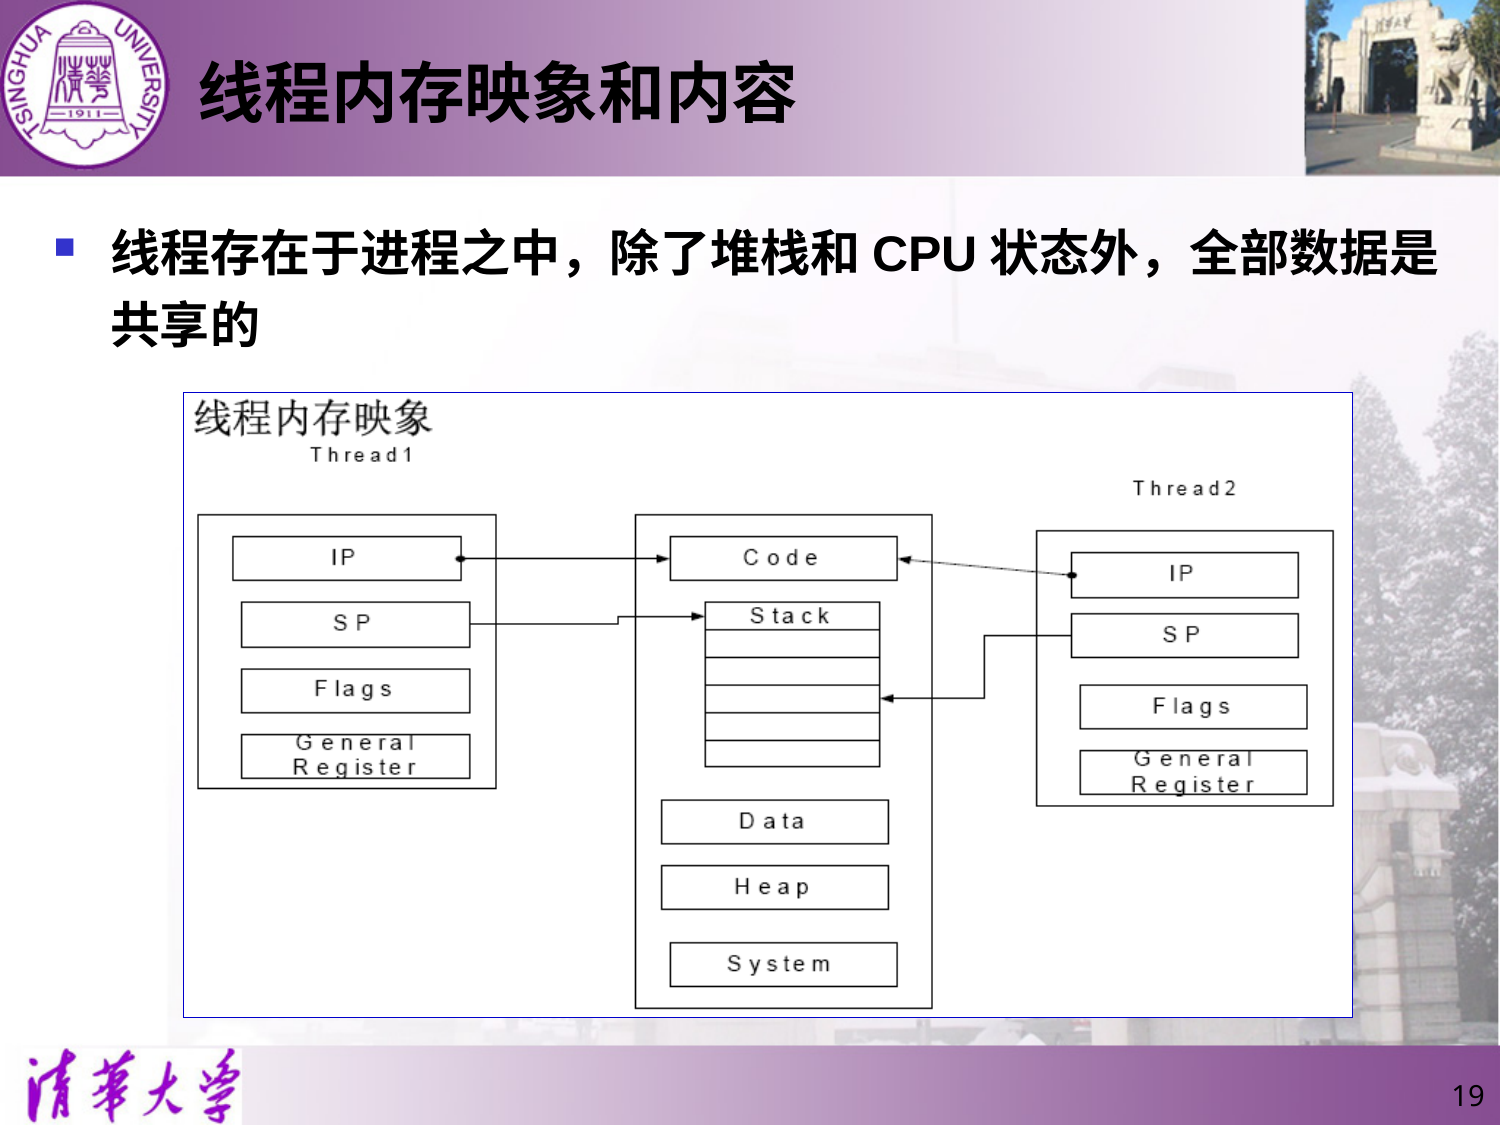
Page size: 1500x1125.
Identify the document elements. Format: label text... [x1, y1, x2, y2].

title 线程内存映象和内容 [182, 0, 1359, 139]
picture [0, 0, 1500, 1125]
slide_number 19 [1187, 1049, 1500, 1125]
list 线程存在于进程之中，除了堆栈和CPU状态外，全部数据是共享的 [38, 202, 1466, 362]
